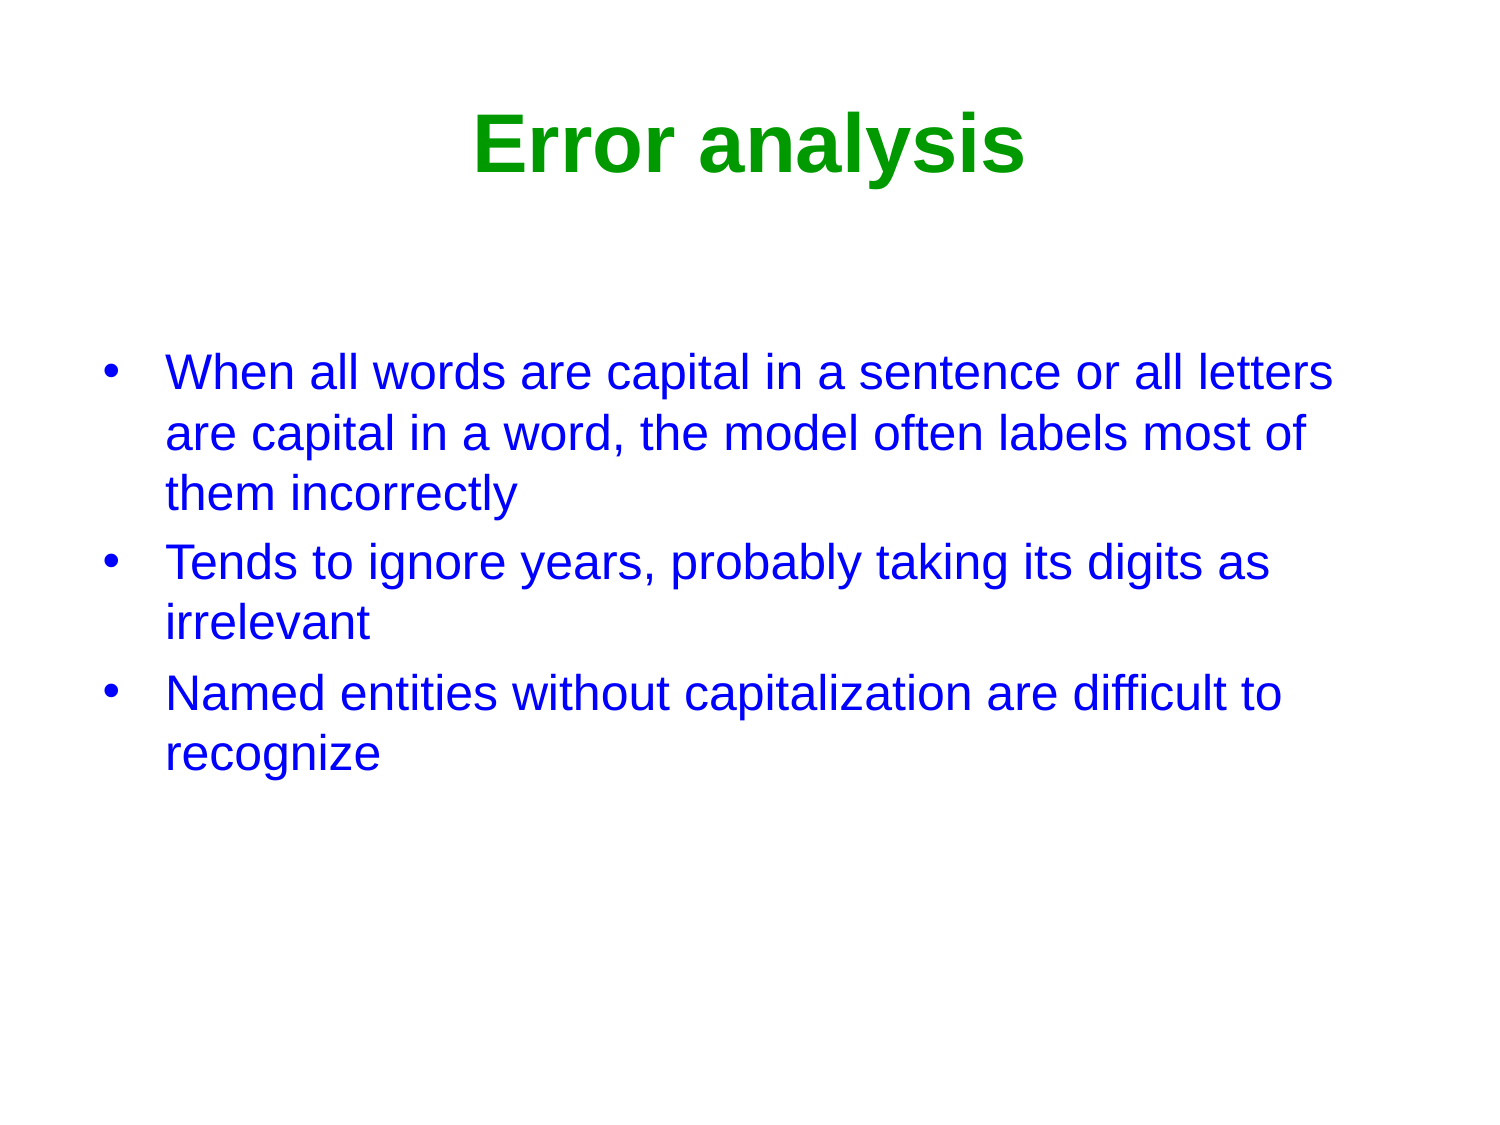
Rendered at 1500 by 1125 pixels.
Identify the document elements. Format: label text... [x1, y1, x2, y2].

title Error analysis [75, 45, 1425, 233]
list When all words are capital in a sentence or all letters are capital in a word, the model often labels most of them incorrectly Tends to ignore years, probably taking its digits as irrelevant Named entities without capitalization are difficult to recognize [75, 262, 1425, 1083]
